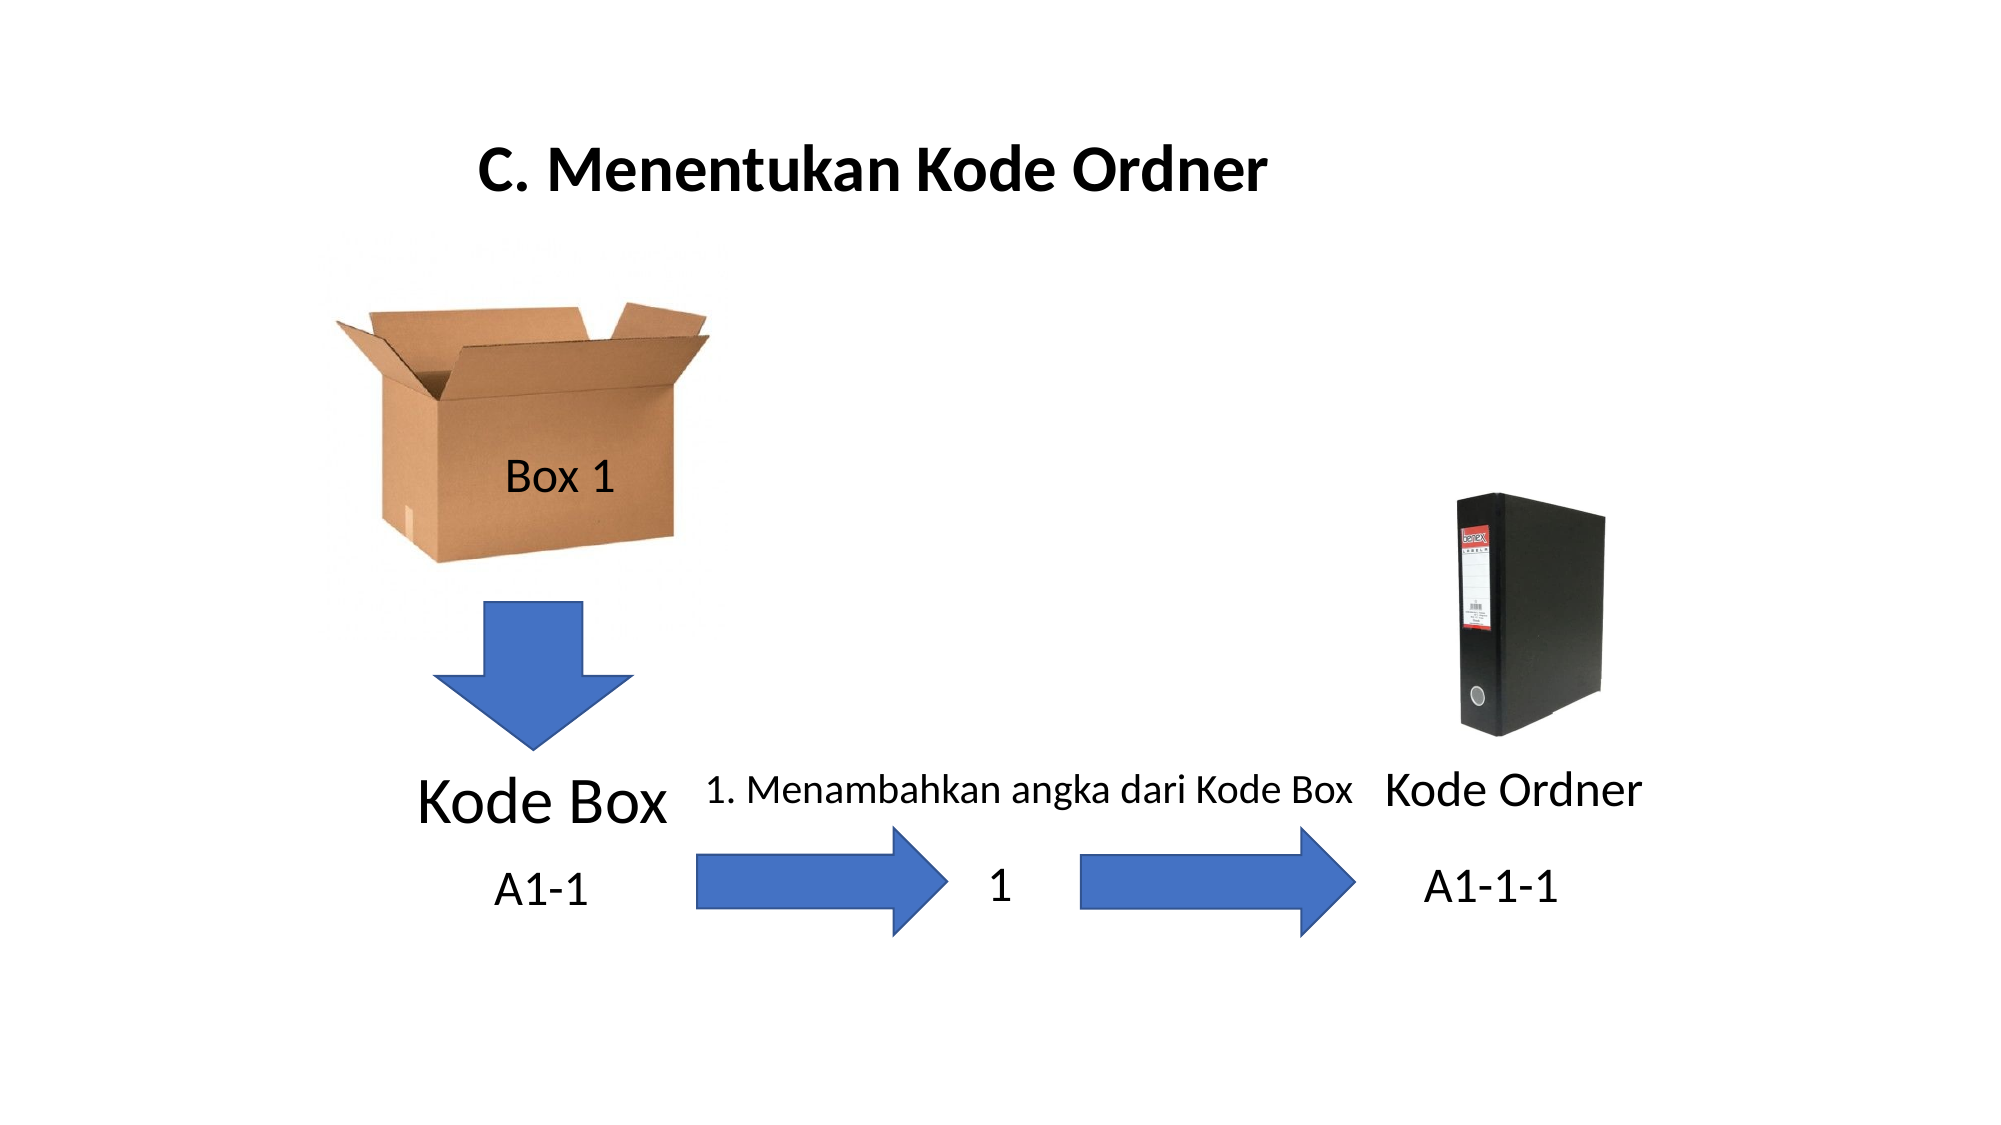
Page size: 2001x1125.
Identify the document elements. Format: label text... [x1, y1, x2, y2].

text_box A1-1-1 [1408, 845, 1574, 921]
text_box 1 [972, 843, 1028, 919]
text_box [696, 825, 949, 938]
text_box C. Menentukan Kode Ordner [463, 117, 1360, 212]
picture [318, 231, 728, 640]
text_box Kode Ordner [1370, 778, 1659, 825]
text_box [432, 640, 635, 752]
text_box A1-1 [479, 848, 604, 923]
text_box 1. Menambahkan angka dari Kode Box [689, 754, 1369, 820]
picture [1339, 427, 1690, 778]
text_box Kode Box [402, 749, 684, 845]
text_box [1079, 825, 1357, 938]
